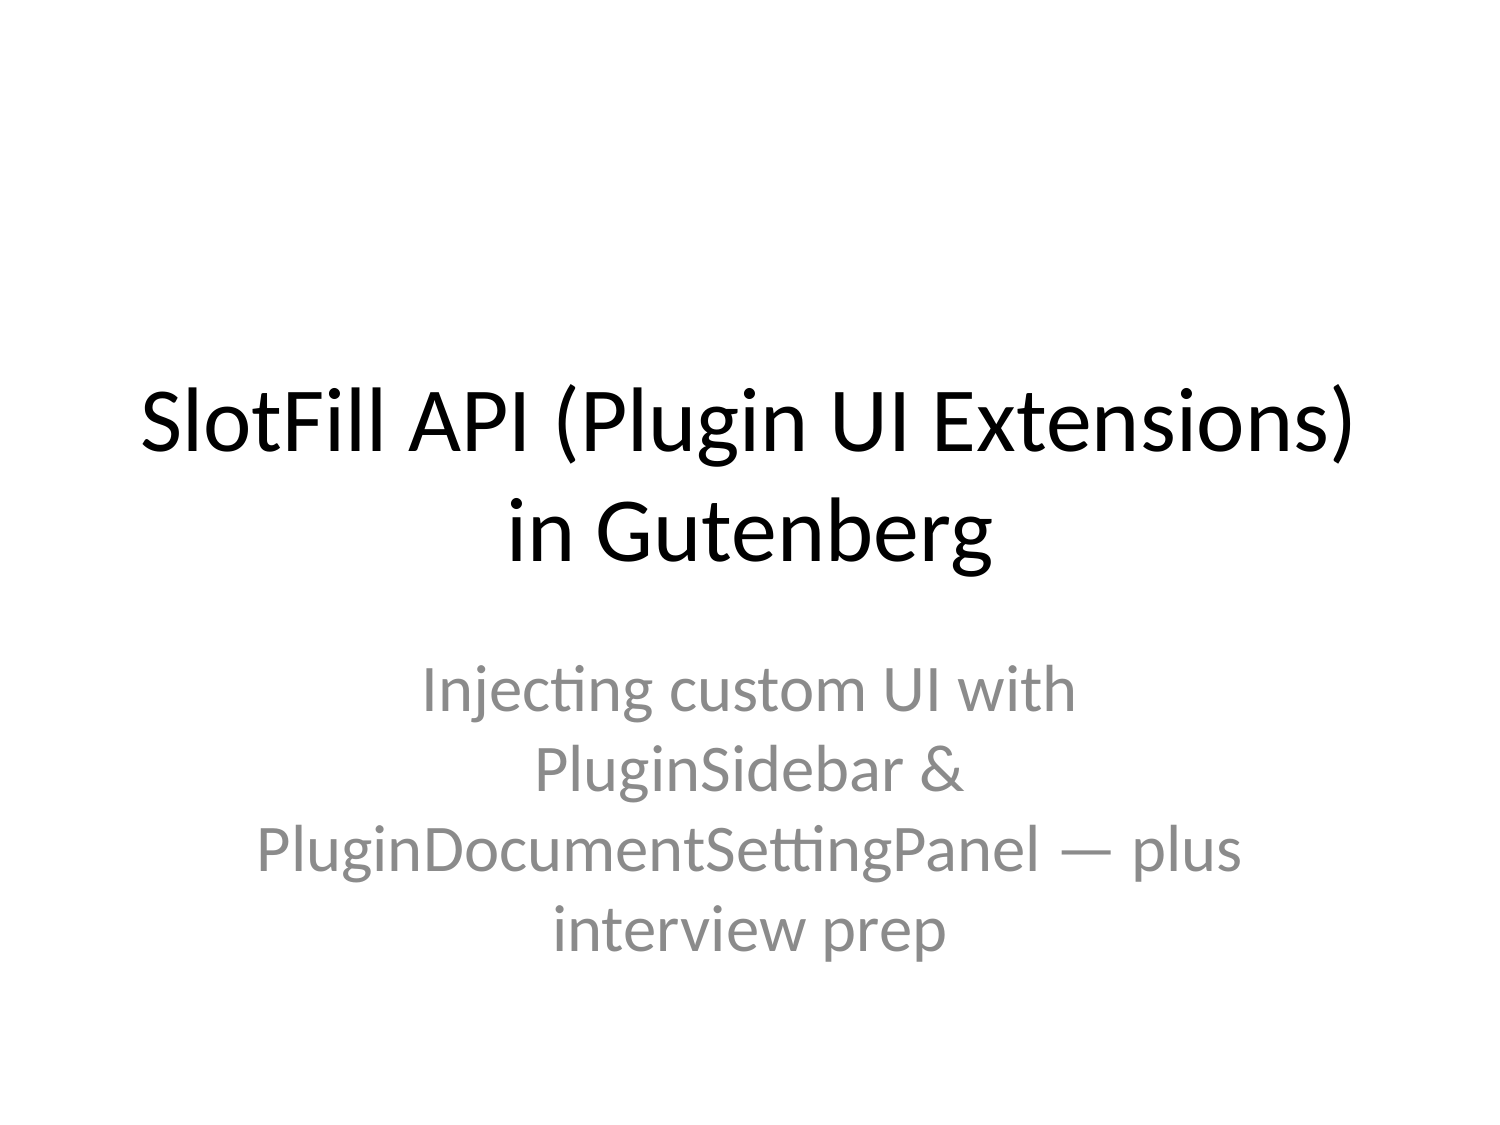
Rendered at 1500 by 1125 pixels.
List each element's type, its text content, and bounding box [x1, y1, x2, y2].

title SlotFill API (Plugin UI Extensions) in Gutenberg [112, 349, 1388, 591]
subtitle Injecting custom UI with PluginSidebar & PluginDocumentSettingPanel — plus interview prep [225, 637, 1275, 925]
